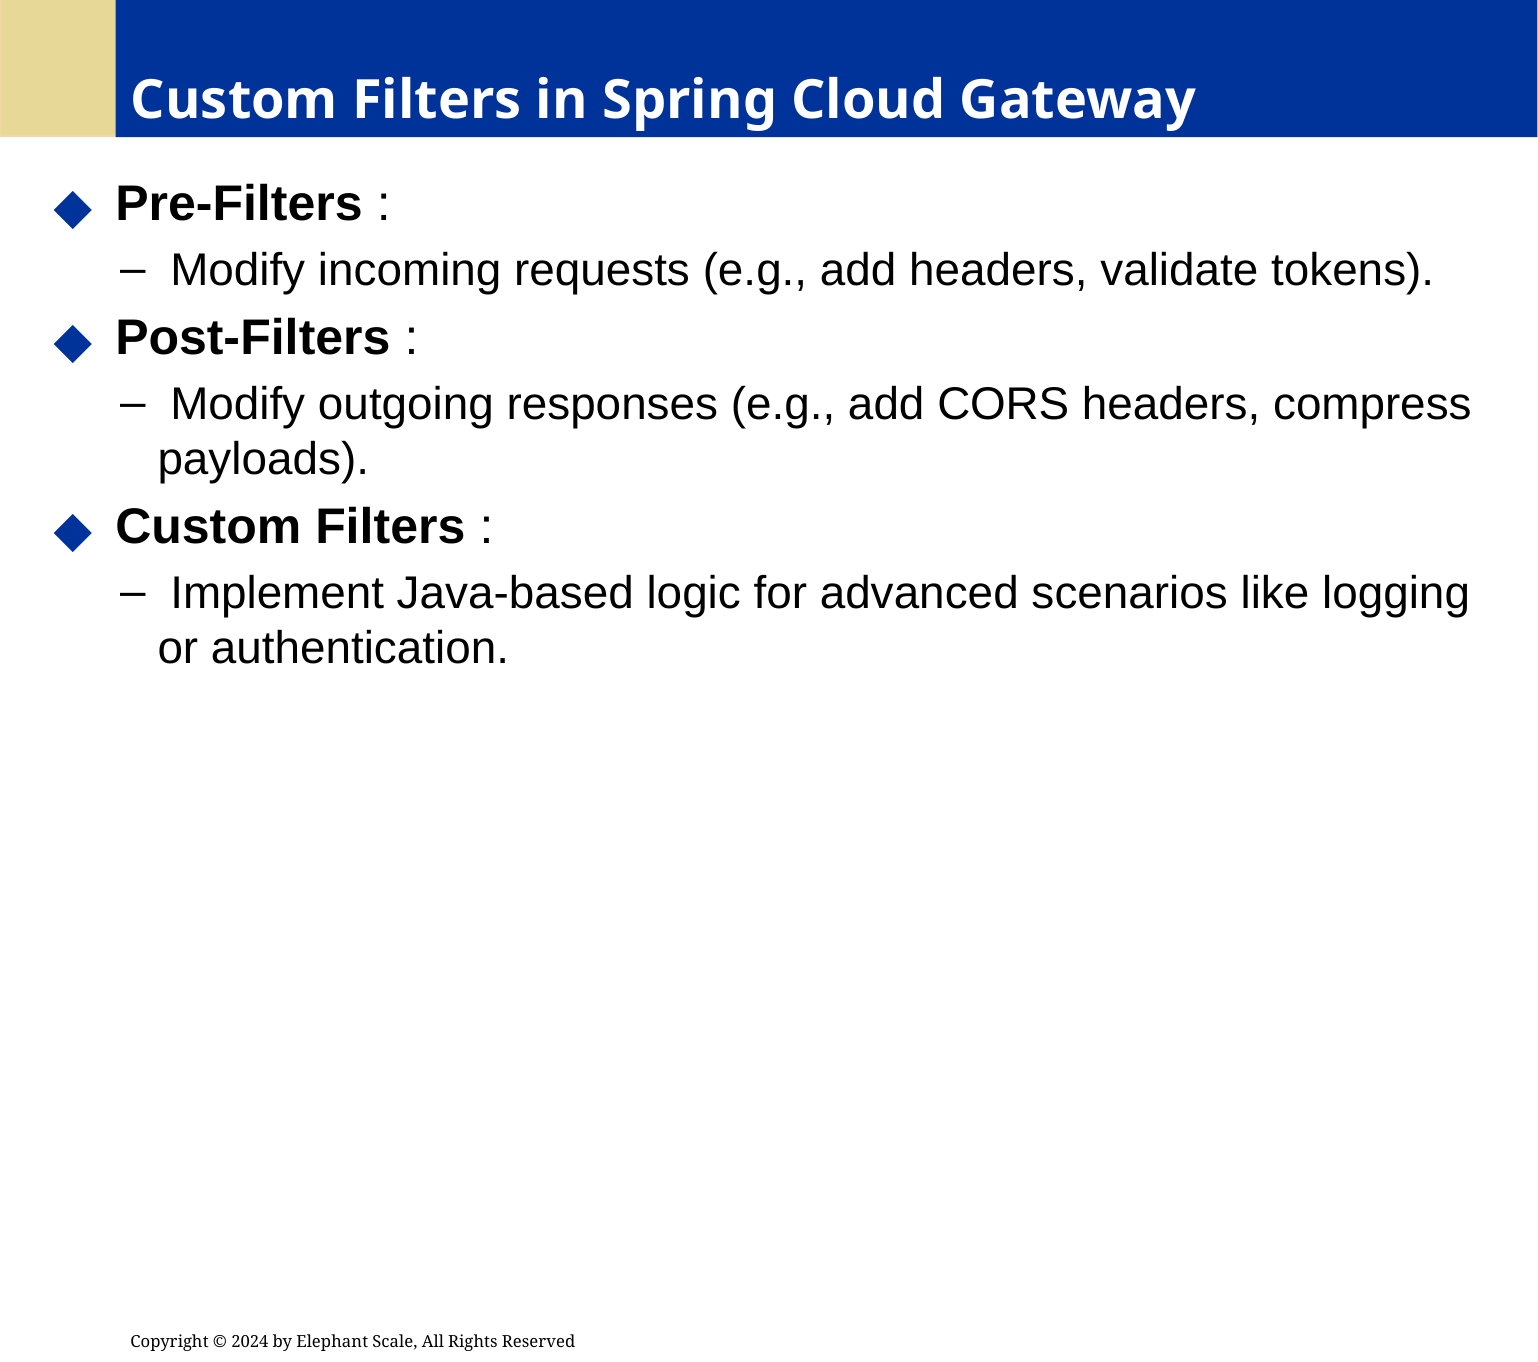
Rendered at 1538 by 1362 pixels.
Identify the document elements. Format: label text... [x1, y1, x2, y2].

picture [0, 0, 115, 137]
text_box Copyright © 2024 by Elephant Scale, All Rights Reserved [115, 1322, 1538, 1358]
list Pre-Filters : Modify incoming requests (e.g., add headers, validate tokens). Post-Filters : Modify outgoing responses (e.g., add CORS headers, compress payloads). Custom Filters : Implement Java-based logic for advanced scenarios like logging or authentication. [38, 163, 1499, 1284]
title Custom Filters in Spring Cloud Gateway [115, 0, 1538, 138]
